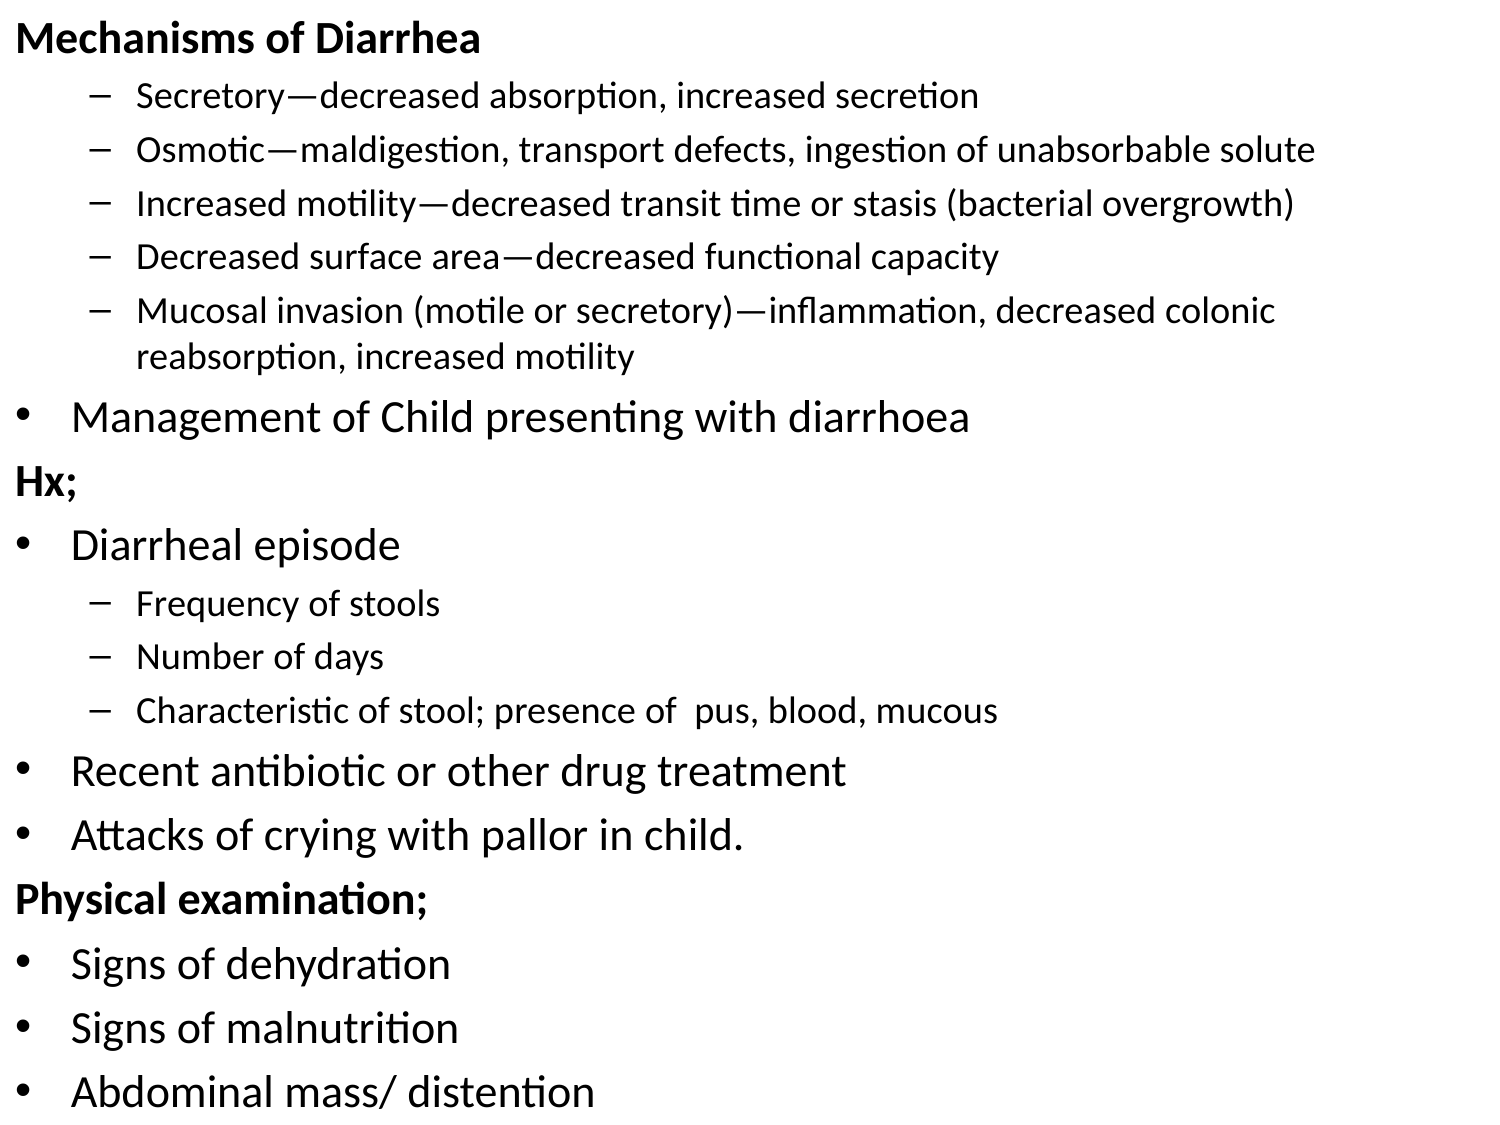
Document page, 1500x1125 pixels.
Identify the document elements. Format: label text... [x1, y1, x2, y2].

list Mechanisms of Diarrhea Secretory—decreased absorption, increased secretion Osmotic—maldigestion, transport defects, ingestion of unabsorbable solute Increased motility—decreased transit time or stasis (bacterial overgrowth) Decreased surface area—decreased functional capacity Mucosal invasion (motile or secretory)—inflammation, decreased colonic reabsorption, increased motility Management of Child presenting with diarrhoea Hx; Diarrheal episode Frequency of stools Number of days Characteristic of stool; presence of pus, blood, mucous Recent antibiotic or other drug treatment Attacks of crying with pallor in child. Physical examination; Signs of dehydration Signs of malnutrition Abdominal mass/ distention [0, 0, 1500, 1125]
